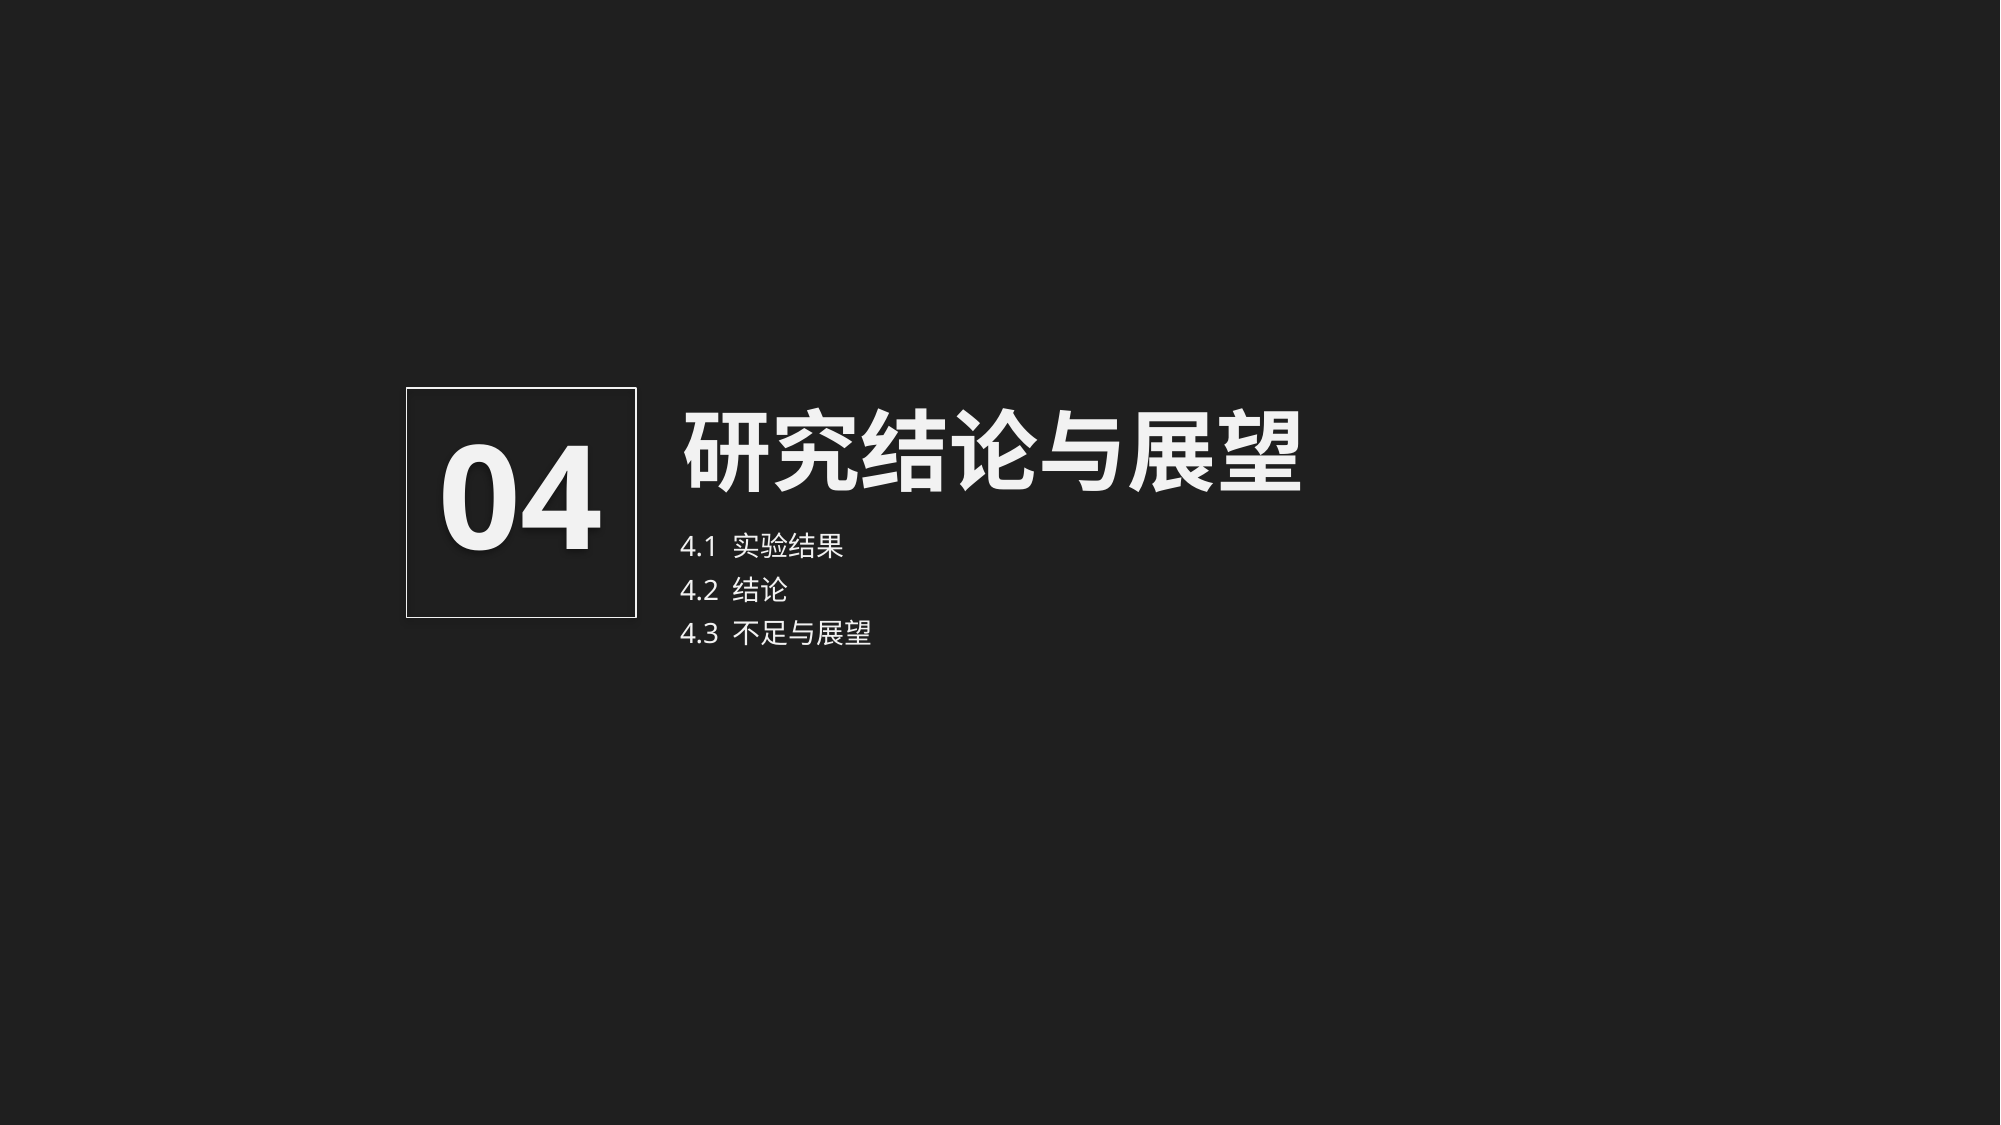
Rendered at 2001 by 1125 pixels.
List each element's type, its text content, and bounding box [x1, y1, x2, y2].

text_box 4.1 实验结果 4.2 结论 4.3 不足与展望 [665, 511, 1712, 657]
text_box 研究结论与展望 [667, 387, 1321, 510]
text_box 04 [406, 387, 637, 618]
